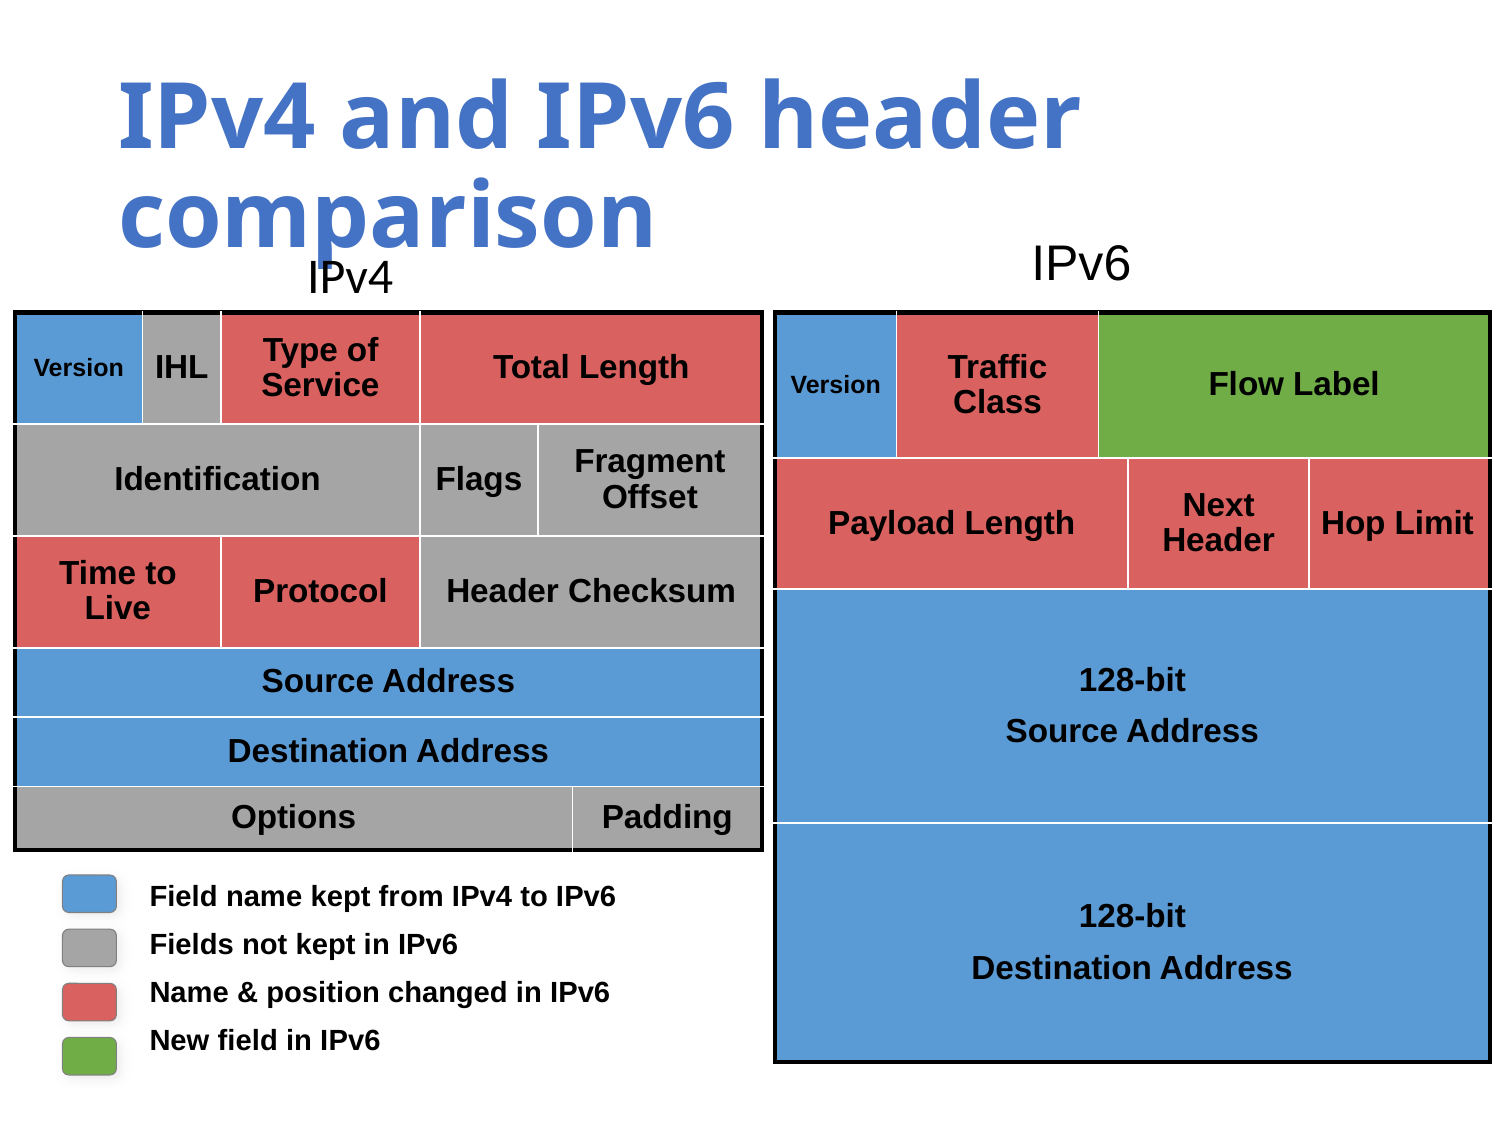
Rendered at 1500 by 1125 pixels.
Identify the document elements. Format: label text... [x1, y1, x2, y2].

table_cell Padding [573, 787, 760, 848]
table_cell Source Address [17, 649, 760, 716]
table_cell 128-bit Destination Address [777, 824, 1488, 1060]
title IPv4 and IPv6 header comparison [103, 59, 1397, 278]
table_cell Destination Address [17, 718, 760, 786]
table_cell Options [17, 787, 572, 848]
table_cell Identification [17, 425, 419, 535]
table_header Total Length [421, 315, 760, 423]
table_header Version [777, 315, 896, 457]
table_header IHL [143, 315, 220, 423]
table_cell 128-bit Source Address [777, 590, 1488, 822]
table_header Type of Service [222, 315, 419, 423]
table_header Version [17, 315, 142, 423]
table_cell Next Header [1129, 459, 1308, 588]
table_cell Hop Limit [1310, 459, 1488, 588]
text_box [62, 1037, 117, 1075]
text_box Field name kept from IPv4 to IPv6 Fields not kept in IPv6 Name & position changed in IPv6 New field in IPv6 [128, 873, 638, 1064]
text_box [62, 983, 117, 1021]
text_box IPv6 [875, 224, 1288, 297]
text_box [62, 874, 117, 913]
table_header Flow Label [1099, 315, 1488, 457]
table_cell Protocol [222, 537, 419, 647]
text_box [62, 929, 117, 967]
text_box IPv4 [294, 237, 406, 310]
table_cell Header Checksum [421, 537, 760, 647]
table_cell Time to Live [17, 537, 220, 647]
table_header Traffic Class [897, 315, 1098, 457]
table_cell Fragment Offset [539, 425, 760, 535]
table_cell Flags [421, 425, 537, 535]
table_cell Payload Length [777, 459, 1127, 588]
